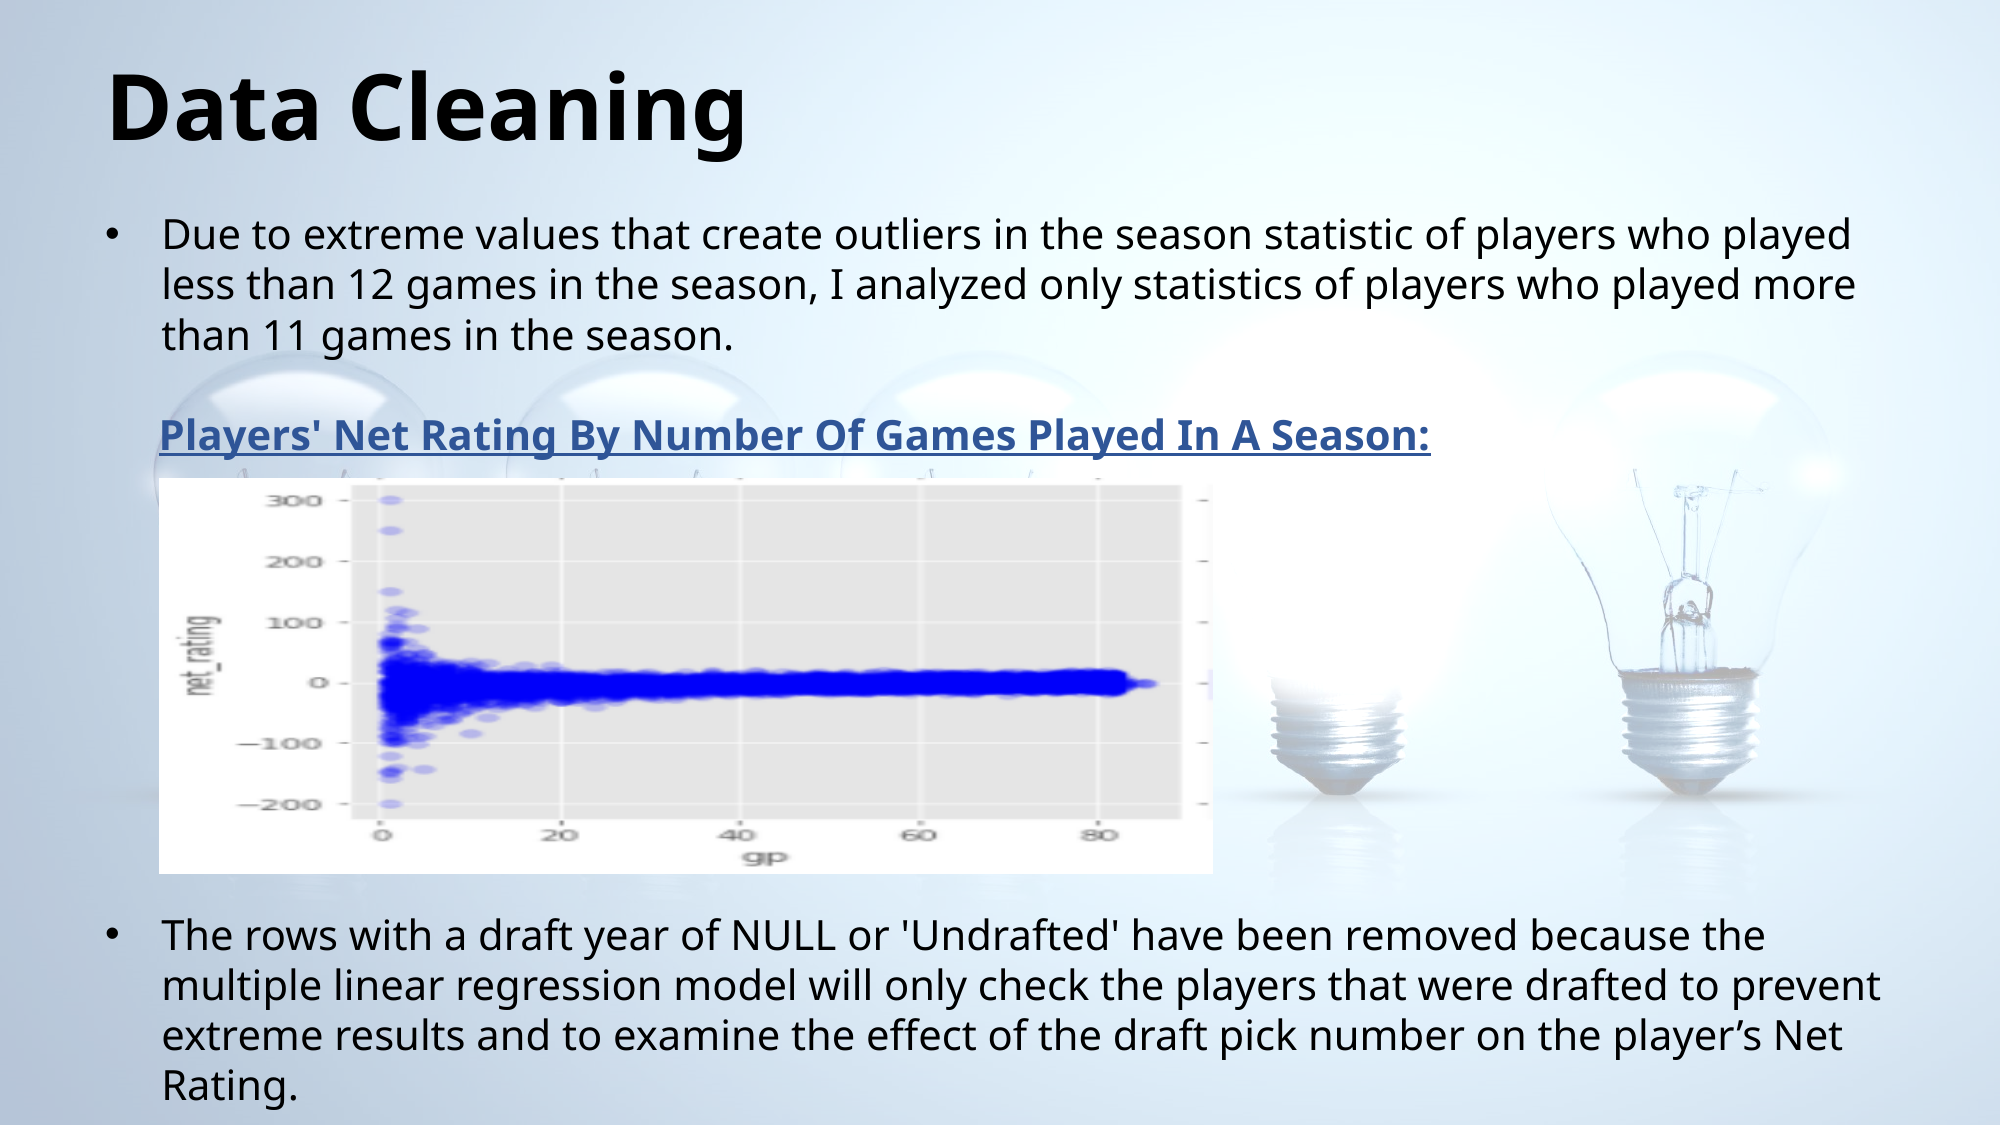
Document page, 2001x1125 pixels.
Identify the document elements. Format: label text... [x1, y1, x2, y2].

title Data Cleaning [90, 19, 1816, 200]
picture [159, 478, 1213, 874]
text_box Due to extreme values that create outliers in the season statistic of players who played less than 12 games in the season, I analyzed only statistics of players who played more than 11 games in the season. Players' Net Rating By Number Of Games Played In A Season: The rows with a draft year of NULL or 'Undrafted' have been removed because the multiple linear regression model will only check the players that were drafted to prevent extreme results and to examine the effect of the draft pick number on the player’s Net Rating. [90, 200, 1933, 1125]
